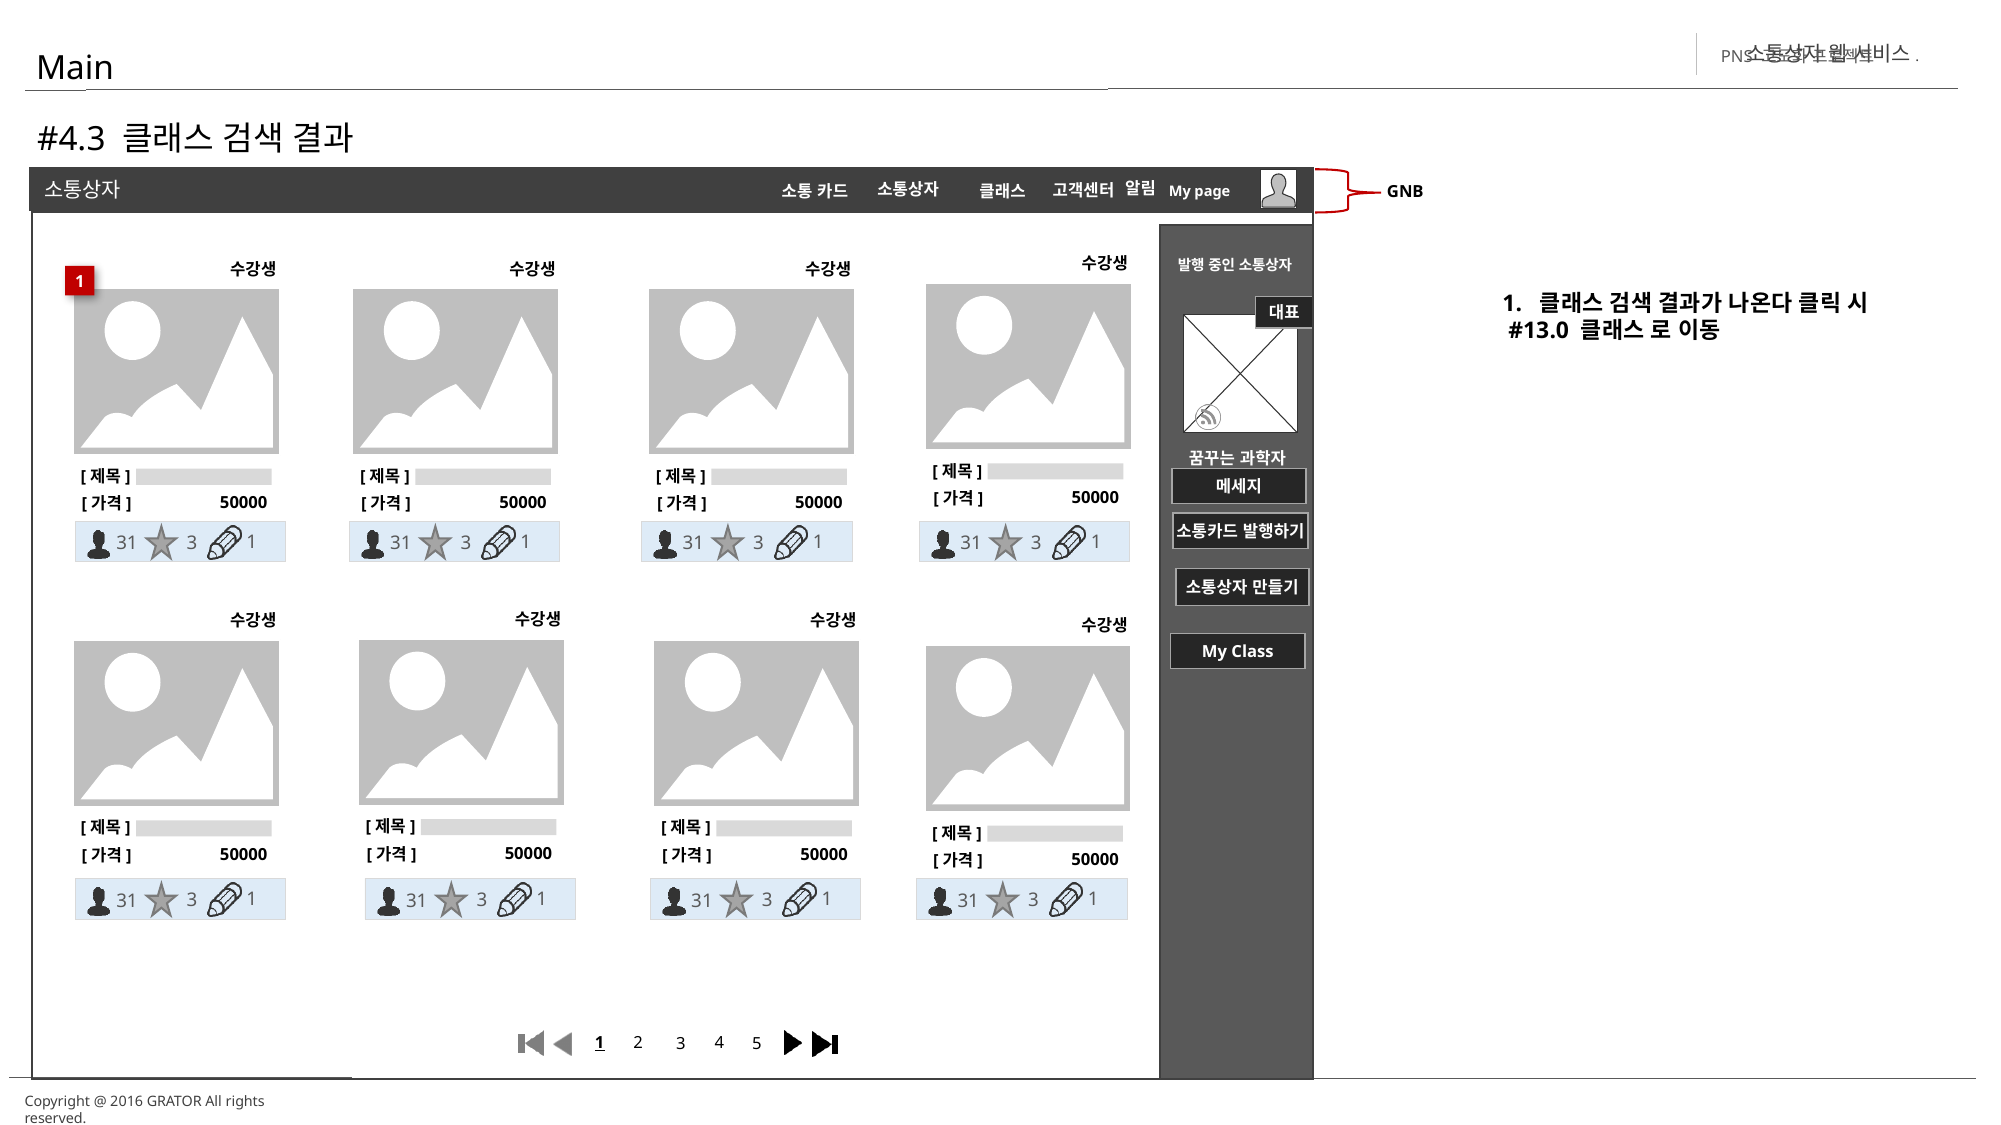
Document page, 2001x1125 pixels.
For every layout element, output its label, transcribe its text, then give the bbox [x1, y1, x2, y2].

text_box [75, 878, 286, 920]
text_box 클래스 [962, 168, 1029, 211]
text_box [916, 878, 1127, 920]
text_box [653, 639, 861, 807]
text_box 소통 카드 [761, 169, 854, 211]
text_box My page [1138, 168, 1262, 211]
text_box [919, 521, 1130, 562]
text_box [924, 282, 1132, 450]
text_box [352, 288, 560, 456]
text_box 클래스 검색 결과가 나온다 클릭 시 #13.0 클래스 로 이동 [1501, 154, 1910, 477]
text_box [73, 288, 281, 456]
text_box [75, 521, 286, 562]
text_box 소통상자 [854, 167, 962, 211]
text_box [641, 521, 853, 562]
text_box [73, 639, 281, 807]
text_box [648, 288, 856, 456]
text_box 소통상자 [29, 167, 854, 211]
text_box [924, 645, 1132, 813]
text_box 고객센터 [1029, 168, 1138, 211]
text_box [364, 878, 576, 920]
text_box [1322, 165, 1458, 210]
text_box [1260, 169, 1297, 209]
text_box 알림 [1138, 170, 1184, 205]
text_box PNS 고도화 프로젝트 [1682, 37, 1914, 73]
text_box [1315, 168, 1382, 214]
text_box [650, 878, 861, 920]
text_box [31, 211, 1313, 1079]
text_box 소통상자 [962, 167, 1314, 211]
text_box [348, 521, 560, 562]
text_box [357, 638, 566, 806]
text_box GNB [1386, 168, 1494, 213]
text_box #4.3 클래스 검색 결과 [22, 110, 370, 165]
text_box Main [21, 39, 129, 94]
